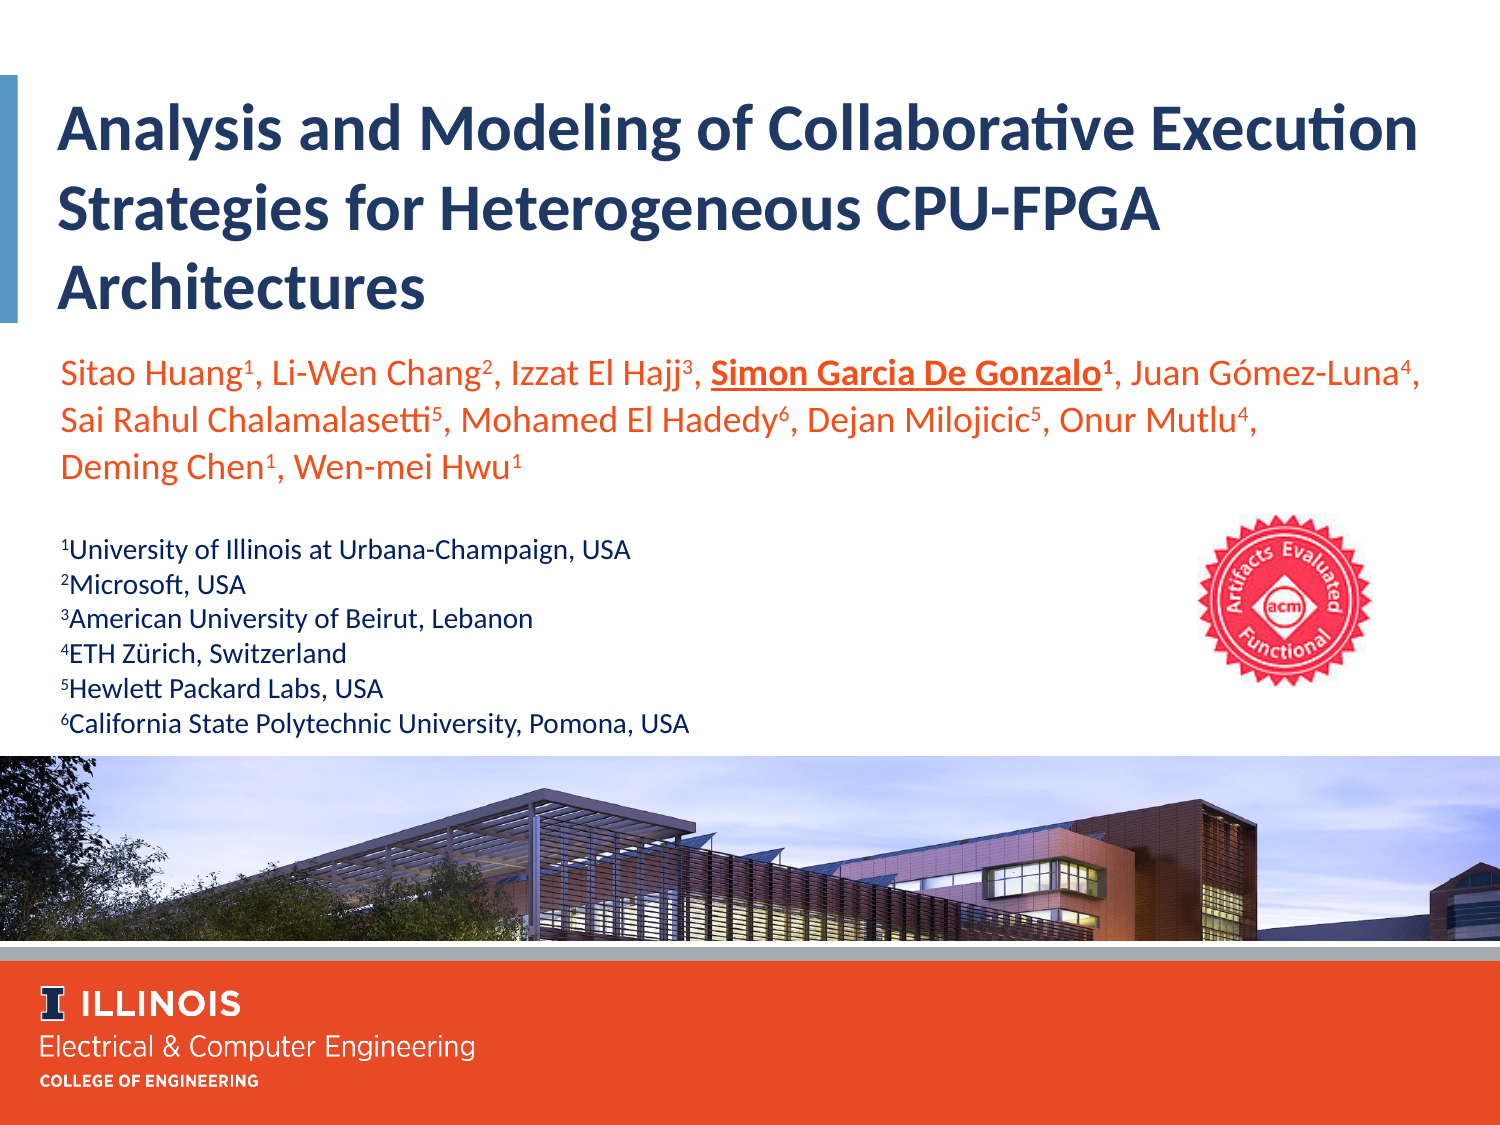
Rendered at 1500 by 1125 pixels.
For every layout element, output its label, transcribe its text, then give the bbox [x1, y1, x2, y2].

title Analysis and Modeling of Collaborative Execution Strategies for Heterogeneous CPU-FPGA Architectures [56, 71, 1468, 324]
picture [1197, 514, 1373, 689]
text_box Sitao Huang1, Li-Wen Chang2, Izzat El Hajj3, Simon Garcia De Gonzalo1, Juan Gómez-Luna4, Sai Rahul Chalamalasetti5, Mohamed El Hadedy6, Dejan Milojicic5, Onur Mutlu4, Deming Chen1, Wen-mei Hwu1 1University of Illinois at Urbana-Champaign, USA 2Microsoft, USA 3American University of Beirut, Lebanon 4ETH Zürich, Switzerland 5Hewlett Packard Labs, USA 6California State Polytechnic University, Pomona, USA [45, 346, 1500, 756]
picture [0, 756, 1500, 941]
picture [0, 947, 1500, 961]
picture [40, 986, 474, 1087]
